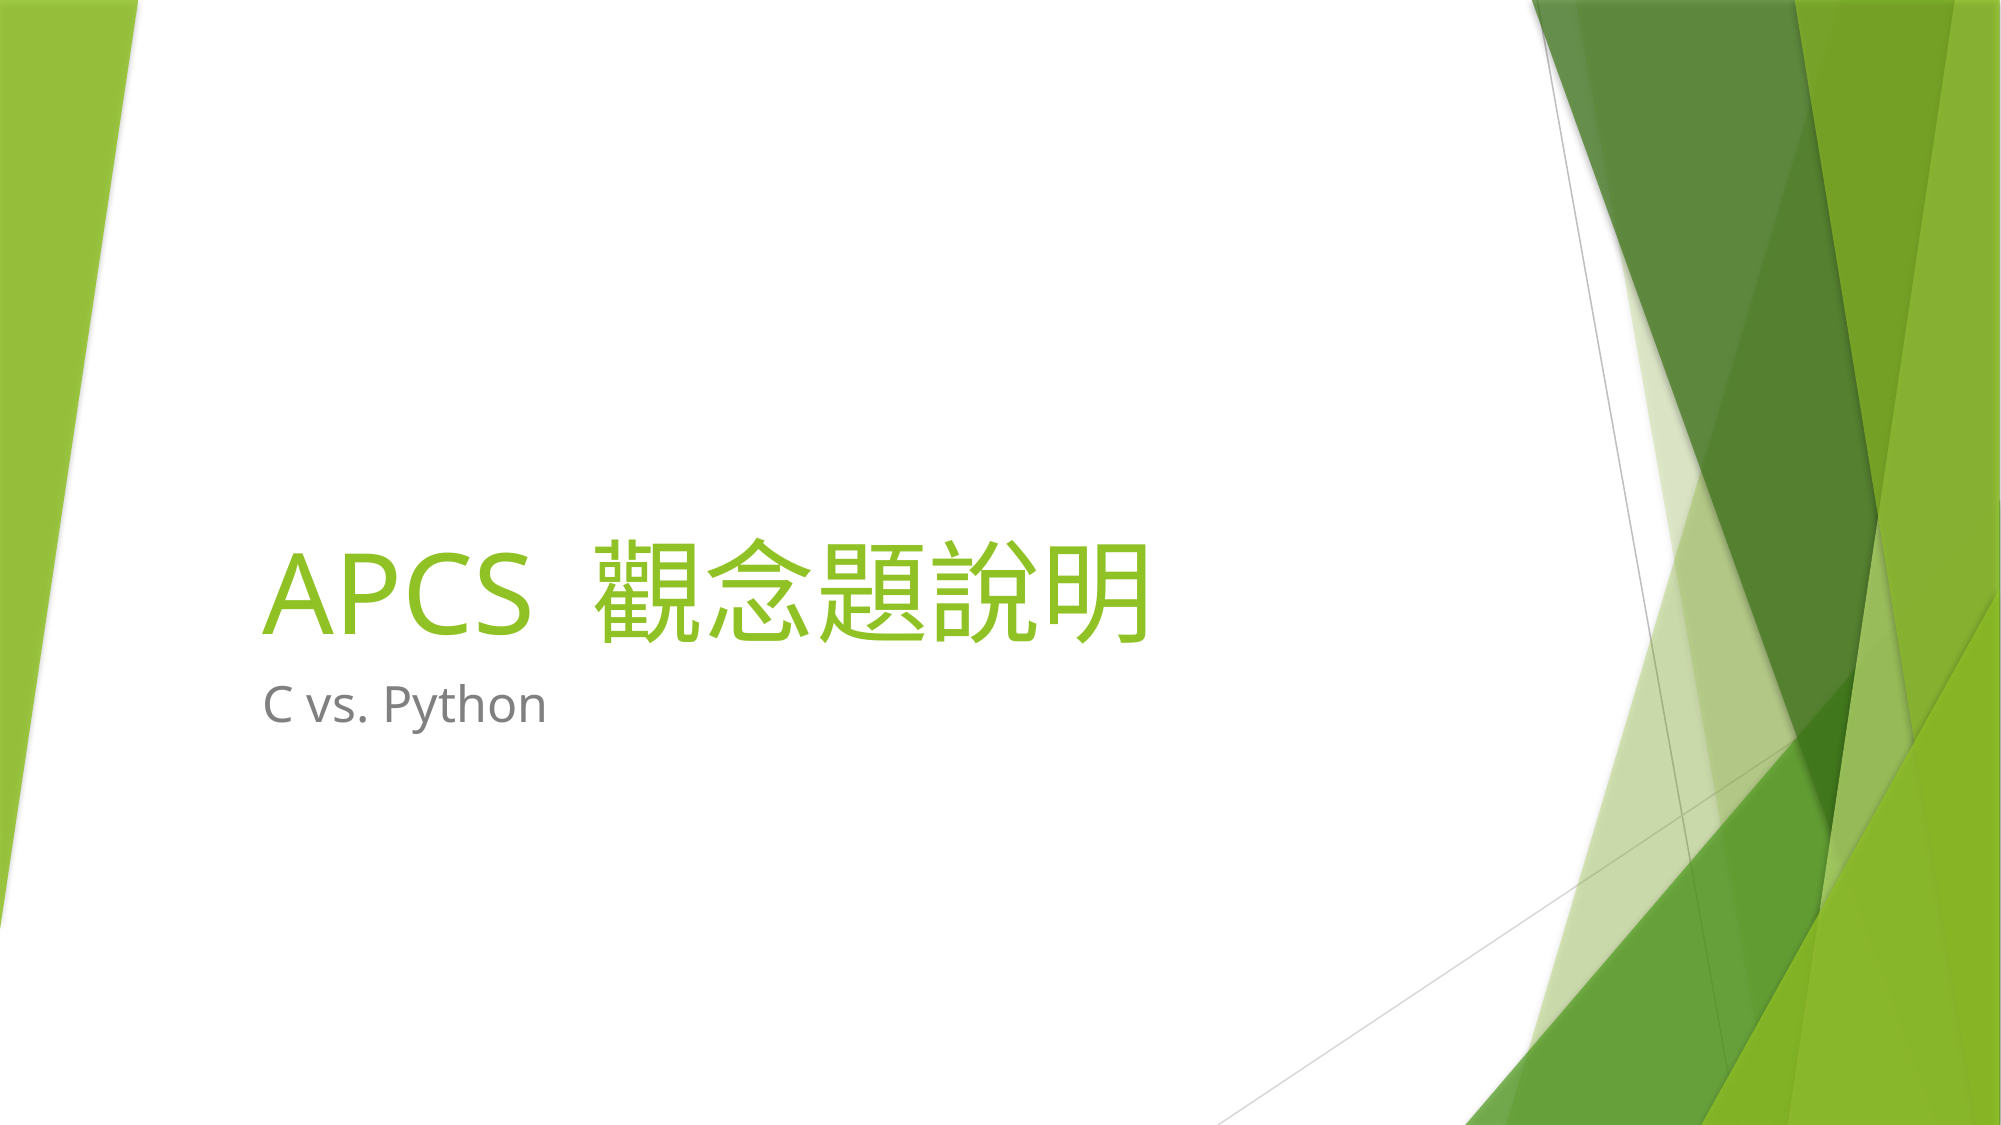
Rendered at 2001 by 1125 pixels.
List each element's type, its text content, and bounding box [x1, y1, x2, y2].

subtitle C vs. Python [247, 664, 1522, 845]
title APCS 觀念題說明 [247, 394, 1522, 664]
